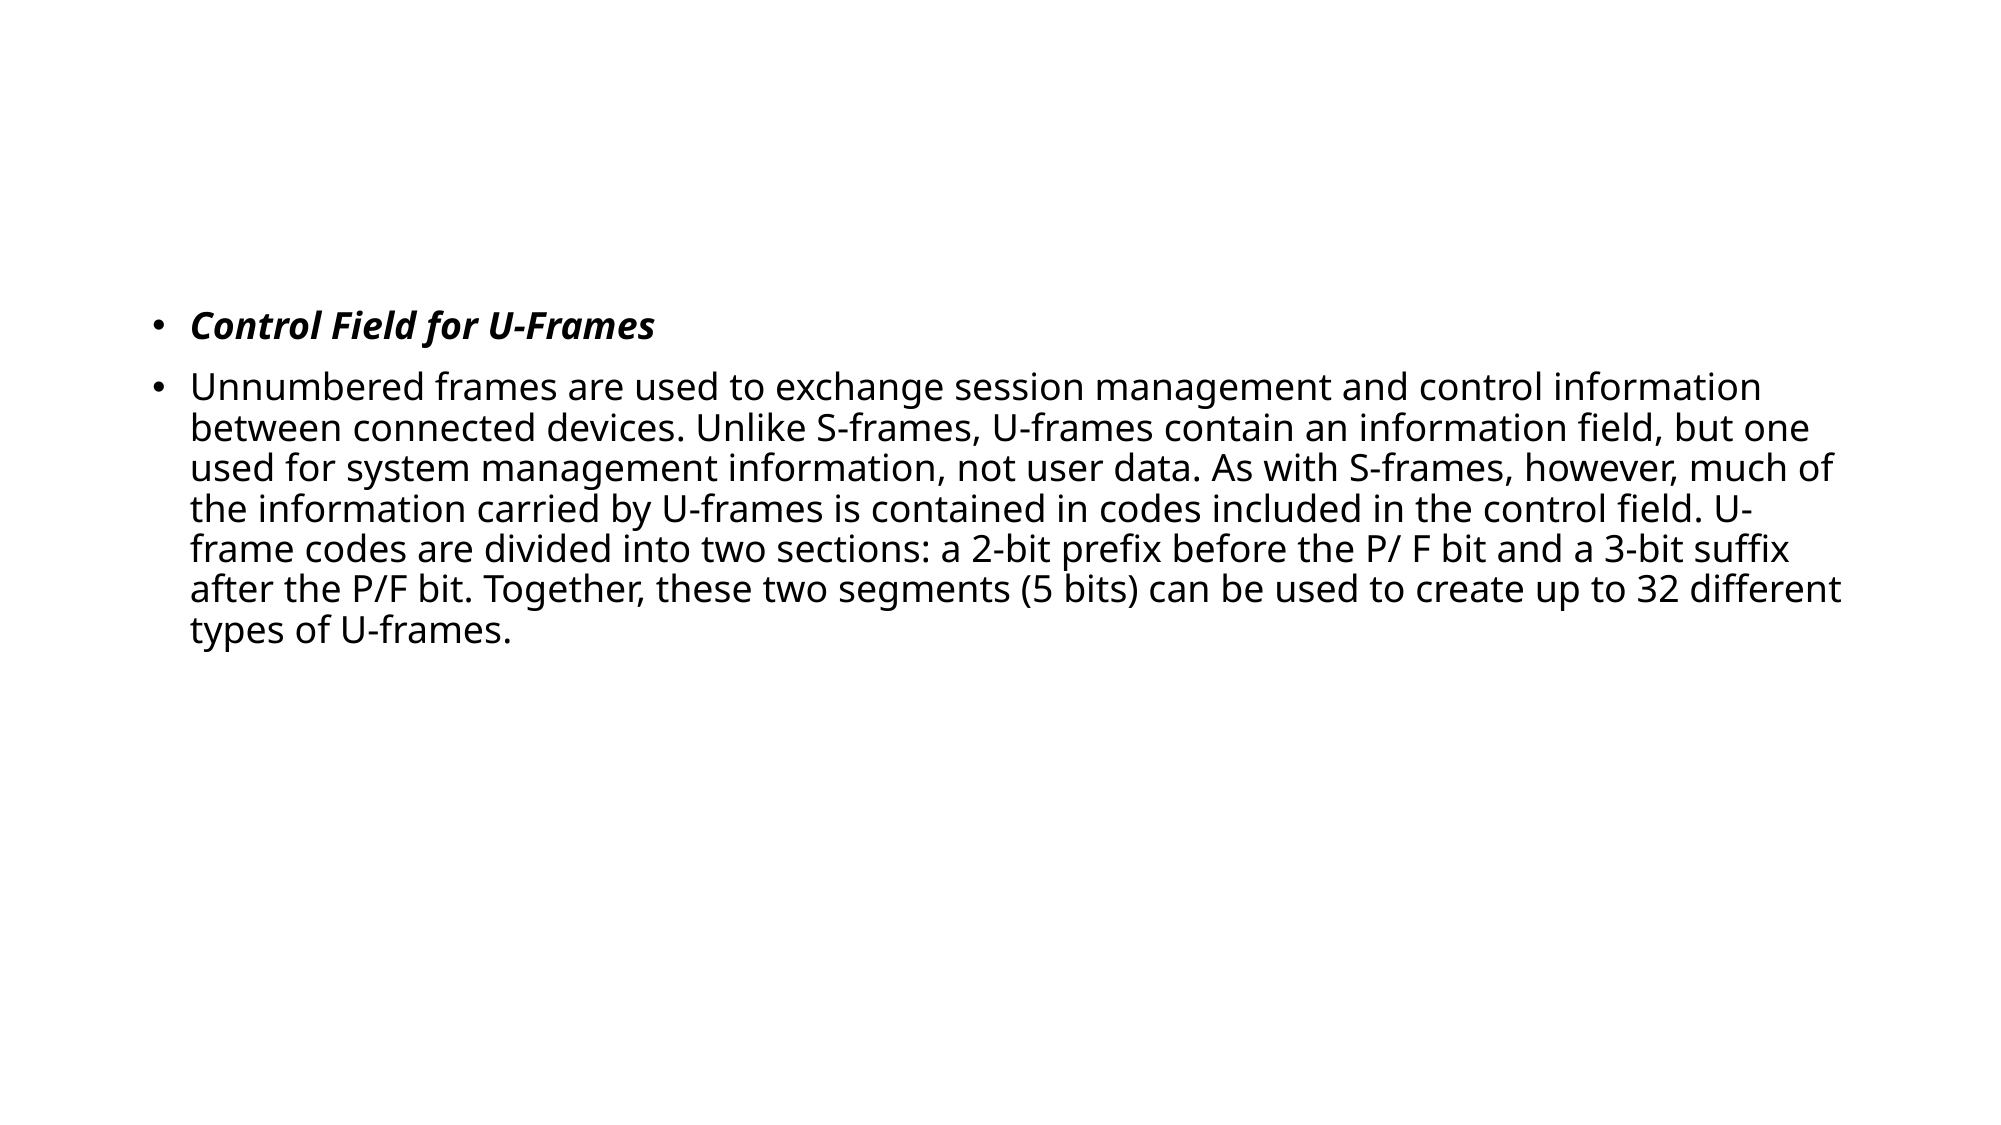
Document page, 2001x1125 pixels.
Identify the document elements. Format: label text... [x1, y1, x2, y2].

list Control Field for U-Frames Unnumbered frames are used to exchange session management and control information between connected devices. Unlike S-frames, U-frames contain an information field, but one used for system management information, not user data. As with S-frames, however, much of the information carried by U-frames is contained in codes included in the control field. U-frame codes are divided into two sections: a 2-bit prefix before the P/ F bit and a 3-bit suffix after the P/F bit. Together, these two segments (5 bits) can be used to create up to 32 different types of U-frames. [137, 299, 1863, 1014]
